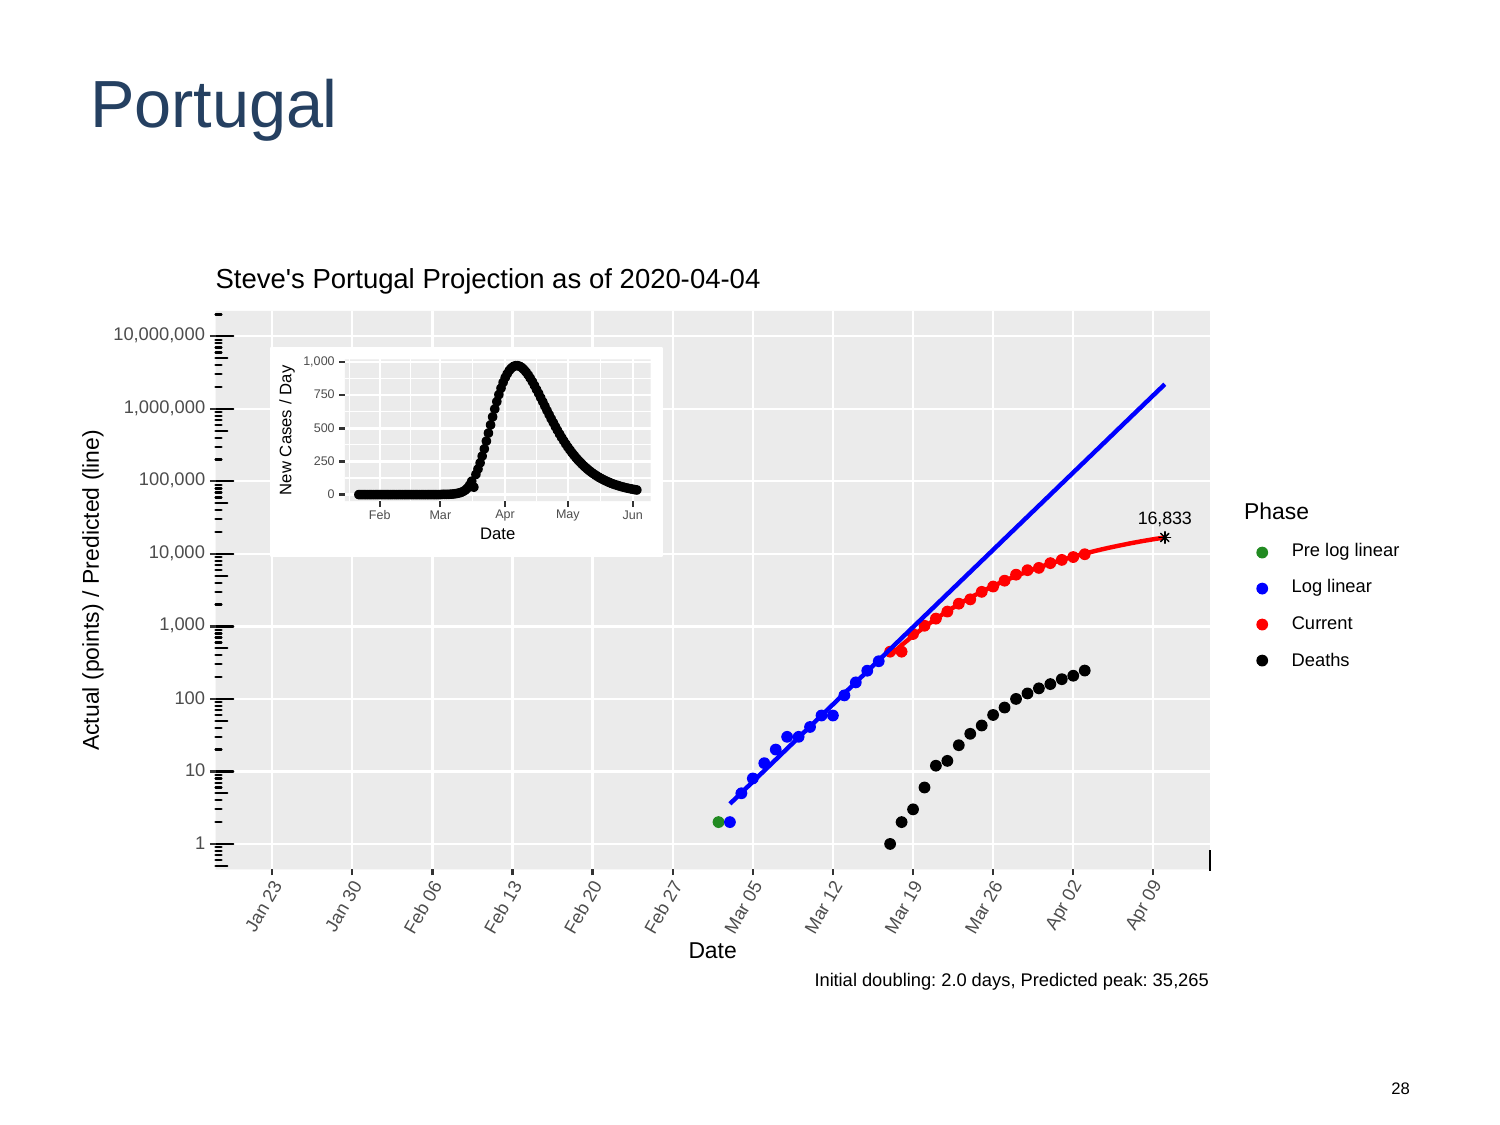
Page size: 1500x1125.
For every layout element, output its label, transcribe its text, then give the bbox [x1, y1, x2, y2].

slide_number 28 [1306, 1057, 1425, 1118]
title Portugal [75, 7, 1425, 195]
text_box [74, 262, 1426, 1006]
